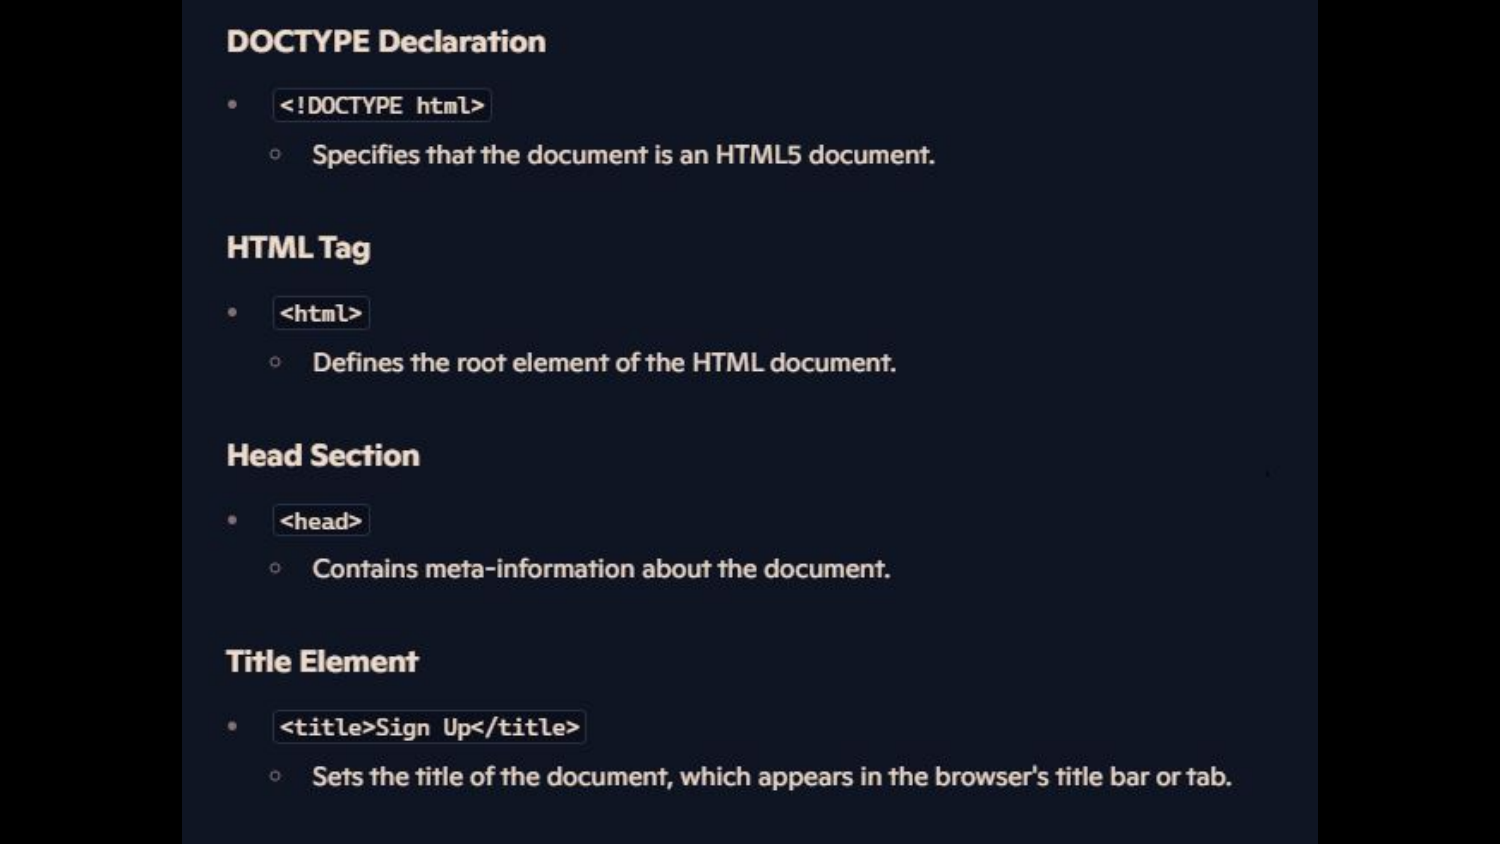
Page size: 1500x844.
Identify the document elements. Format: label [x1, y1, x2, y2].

picture [182, 0, 1318, 844]
